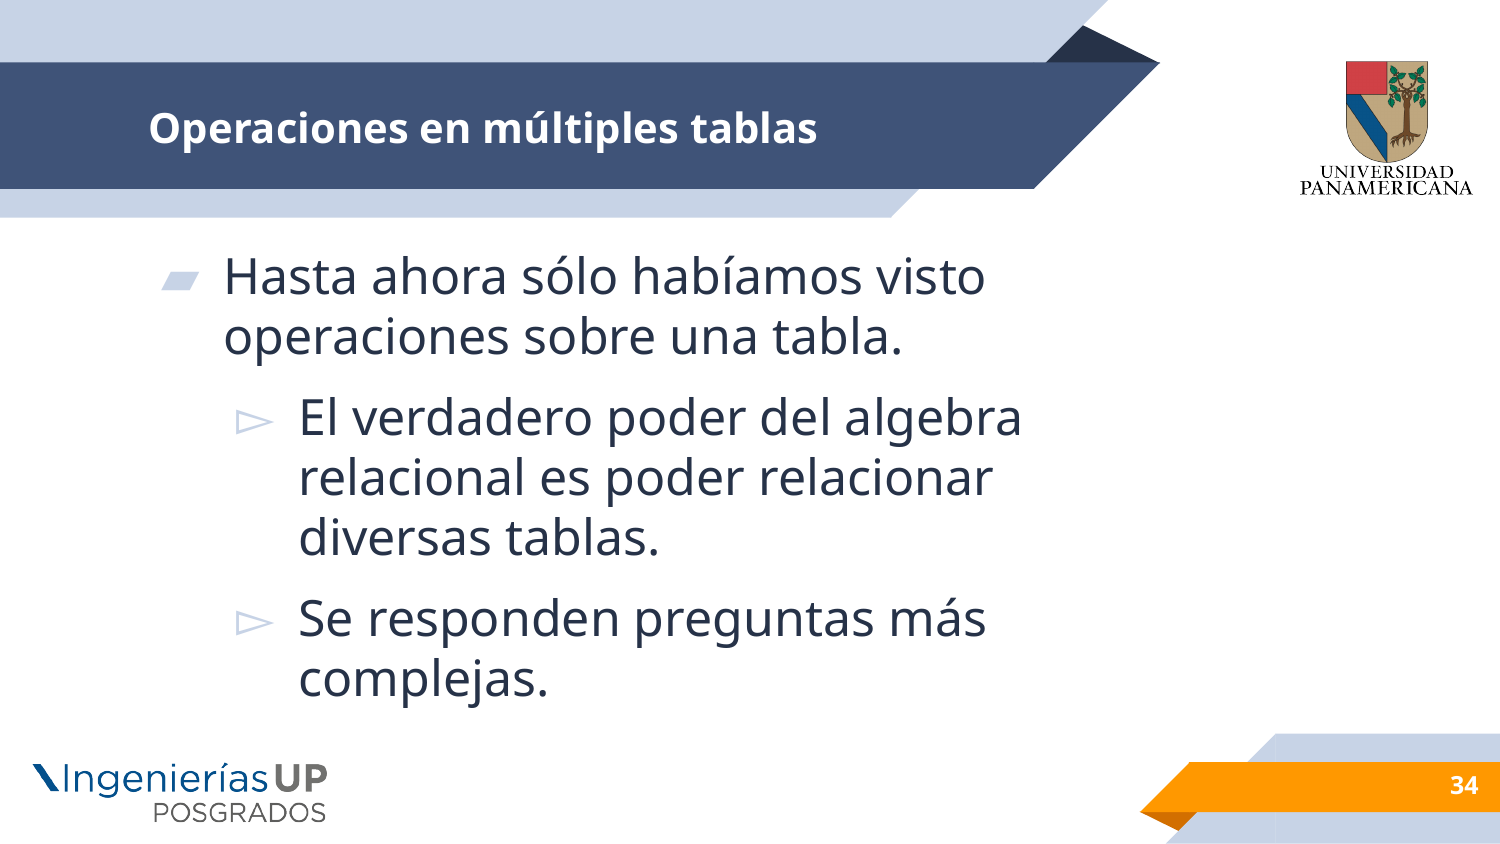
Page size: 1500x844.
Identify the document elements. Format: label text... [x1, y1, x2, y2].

picture [15, 737, 344, 844]
title Operaciones en múltiples tablas [133, 64, 1035, 190]
list Hasta ahora sólo habíamos visto operaciones sobre una tabla. El verdadero poder del algebra relacional es poder relacionar diversas tablas. Se responden preguntas más complejas. [133, 217, 1140, 734]
slide_number 34 [1249, 760, 1494, 813]
picture [1286, 44, 1490, 210]
